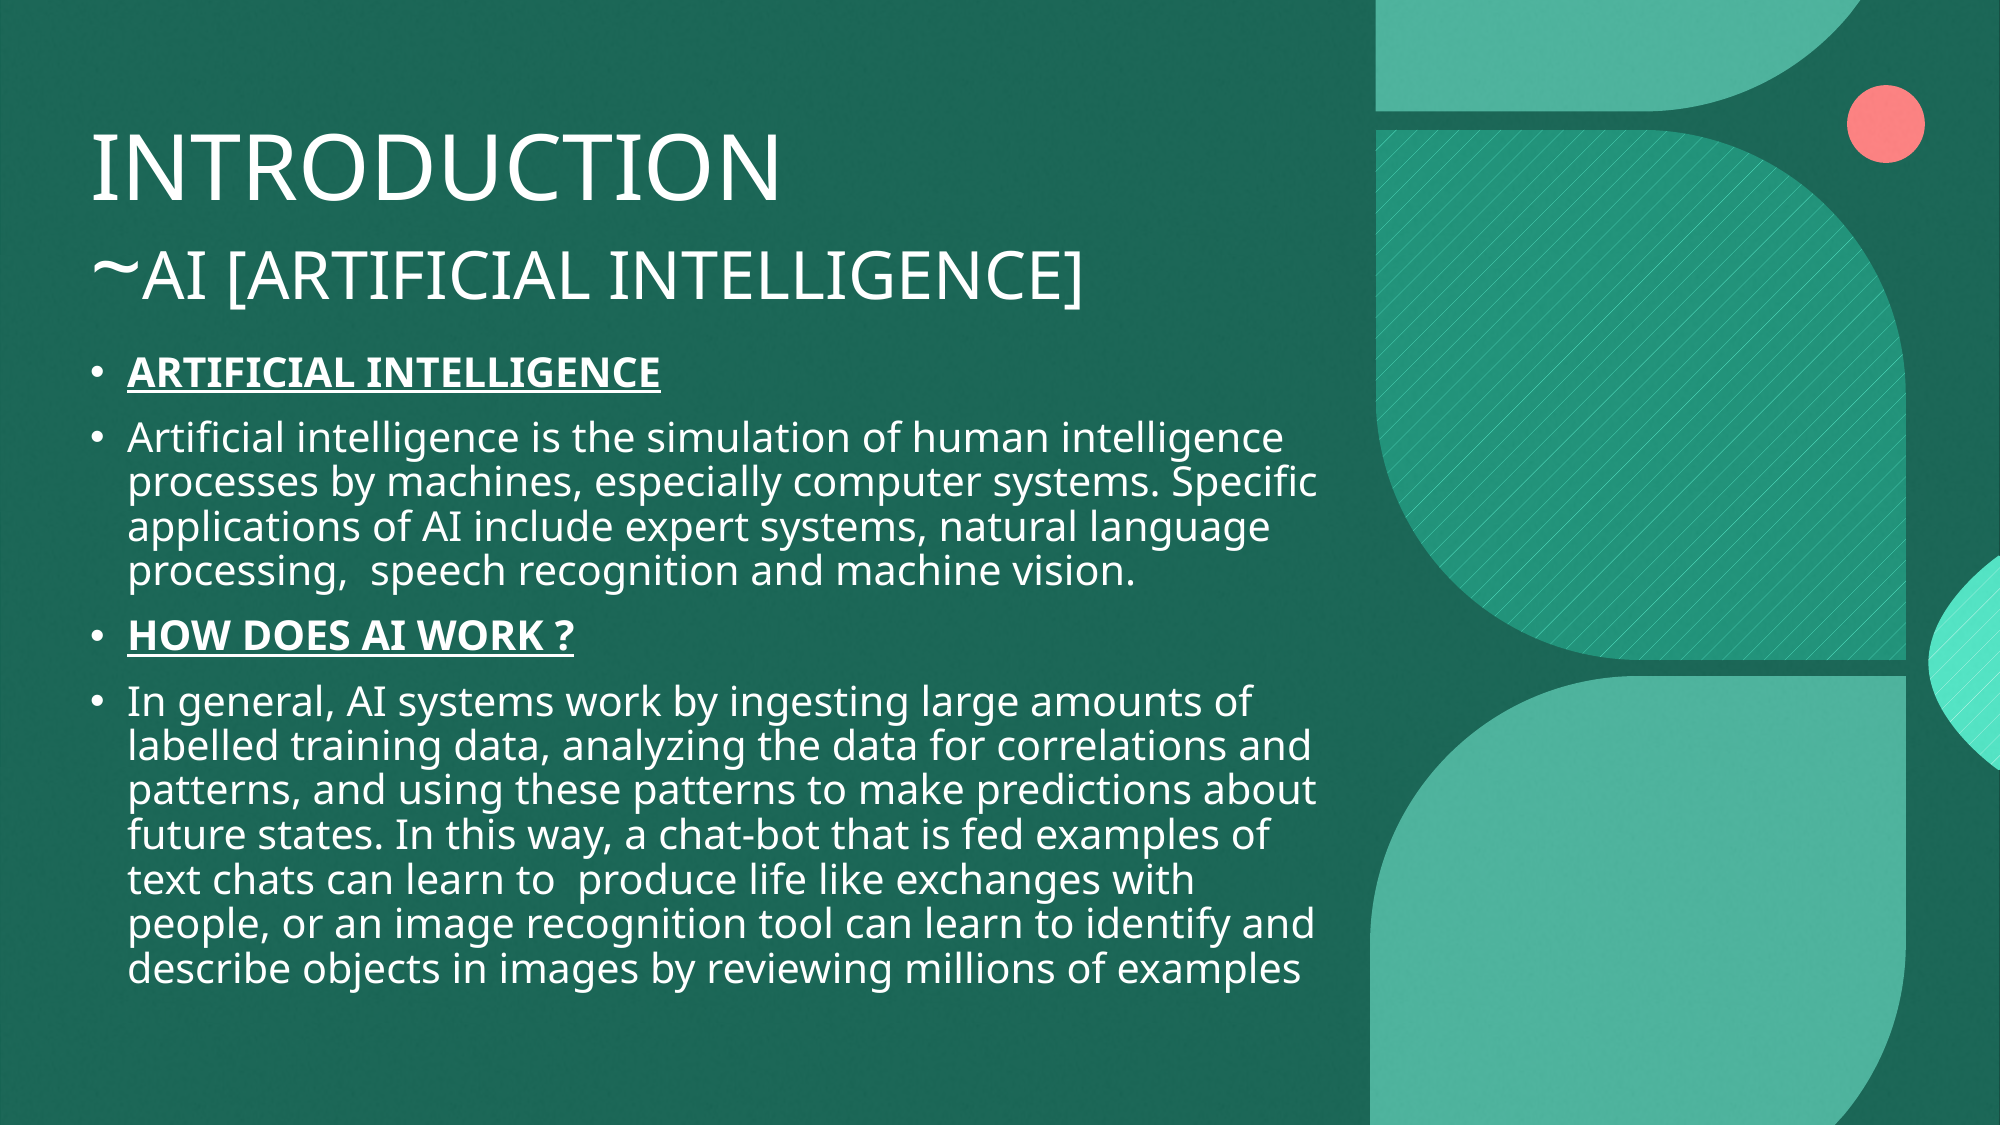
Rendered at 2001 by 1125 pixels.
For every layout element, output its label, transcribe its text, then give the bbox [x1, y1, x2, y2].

title INTRODUCTION ~AI [ARTIFICIAL INTELLIGENCE] [75, 109, 1336, 327]
list ARTIFICIAL INTELLIGENCE Artificial intelligence is the simulation of human intelligence processes by machines, especially computer systems. Specific applications of AI include expert systems, natural language processing, speech recognition and machine vision. HOW DOES AI WORK ? In general, AI systems work by ingesting large amounts of labelled training data, analyzing the data for correlations and patterns, and using these patterns to make predictions about future states. In this way, a chat-bot that is fed examples of text chats can learn to produce life like exchanges with people, or an image recognition tool can learn to identify and describe objects in images by reviewing millions of examples [75, 343, 1336, 1014]
